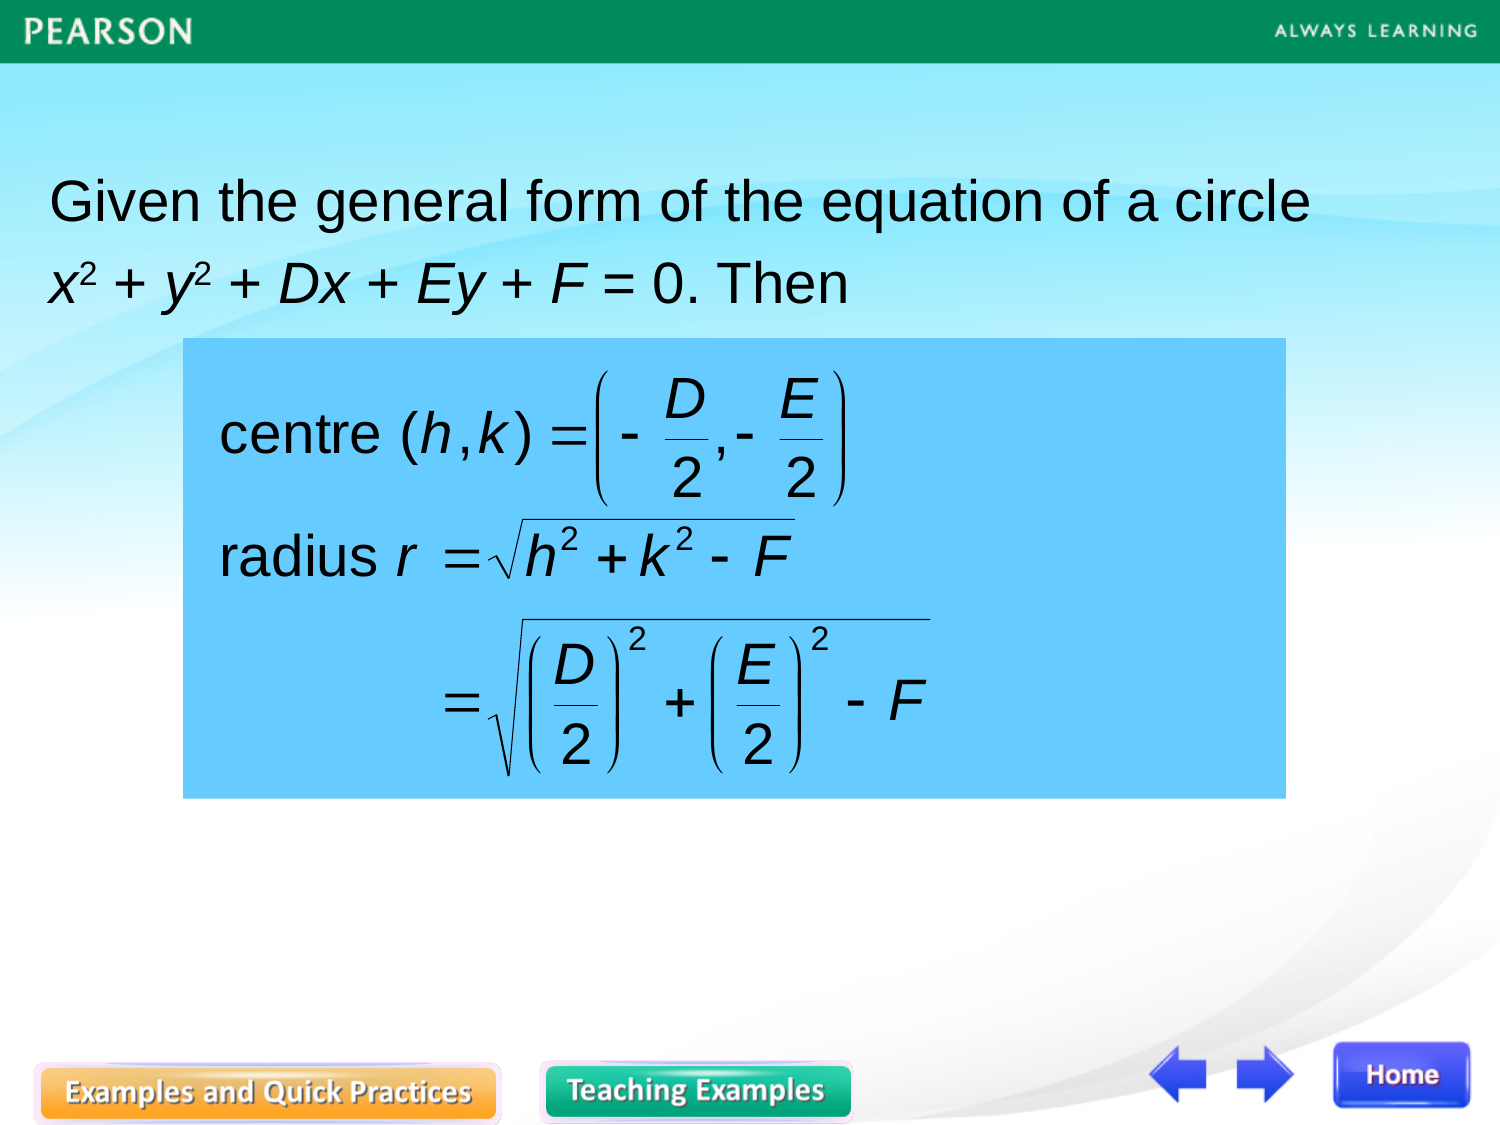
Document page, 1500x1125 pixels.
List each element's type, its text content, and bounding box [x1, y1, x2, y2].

picture [0, 1, 1500, 1125]
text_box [218, 366, 855, 512]
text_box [219, 513, 935, 782]
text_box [182, 337, 1287, 799]
text_box Given the general form of the equation of a circle x2 + y2 + Dx + Ey + F = 0. Then [34, 155, 1477, 323]
